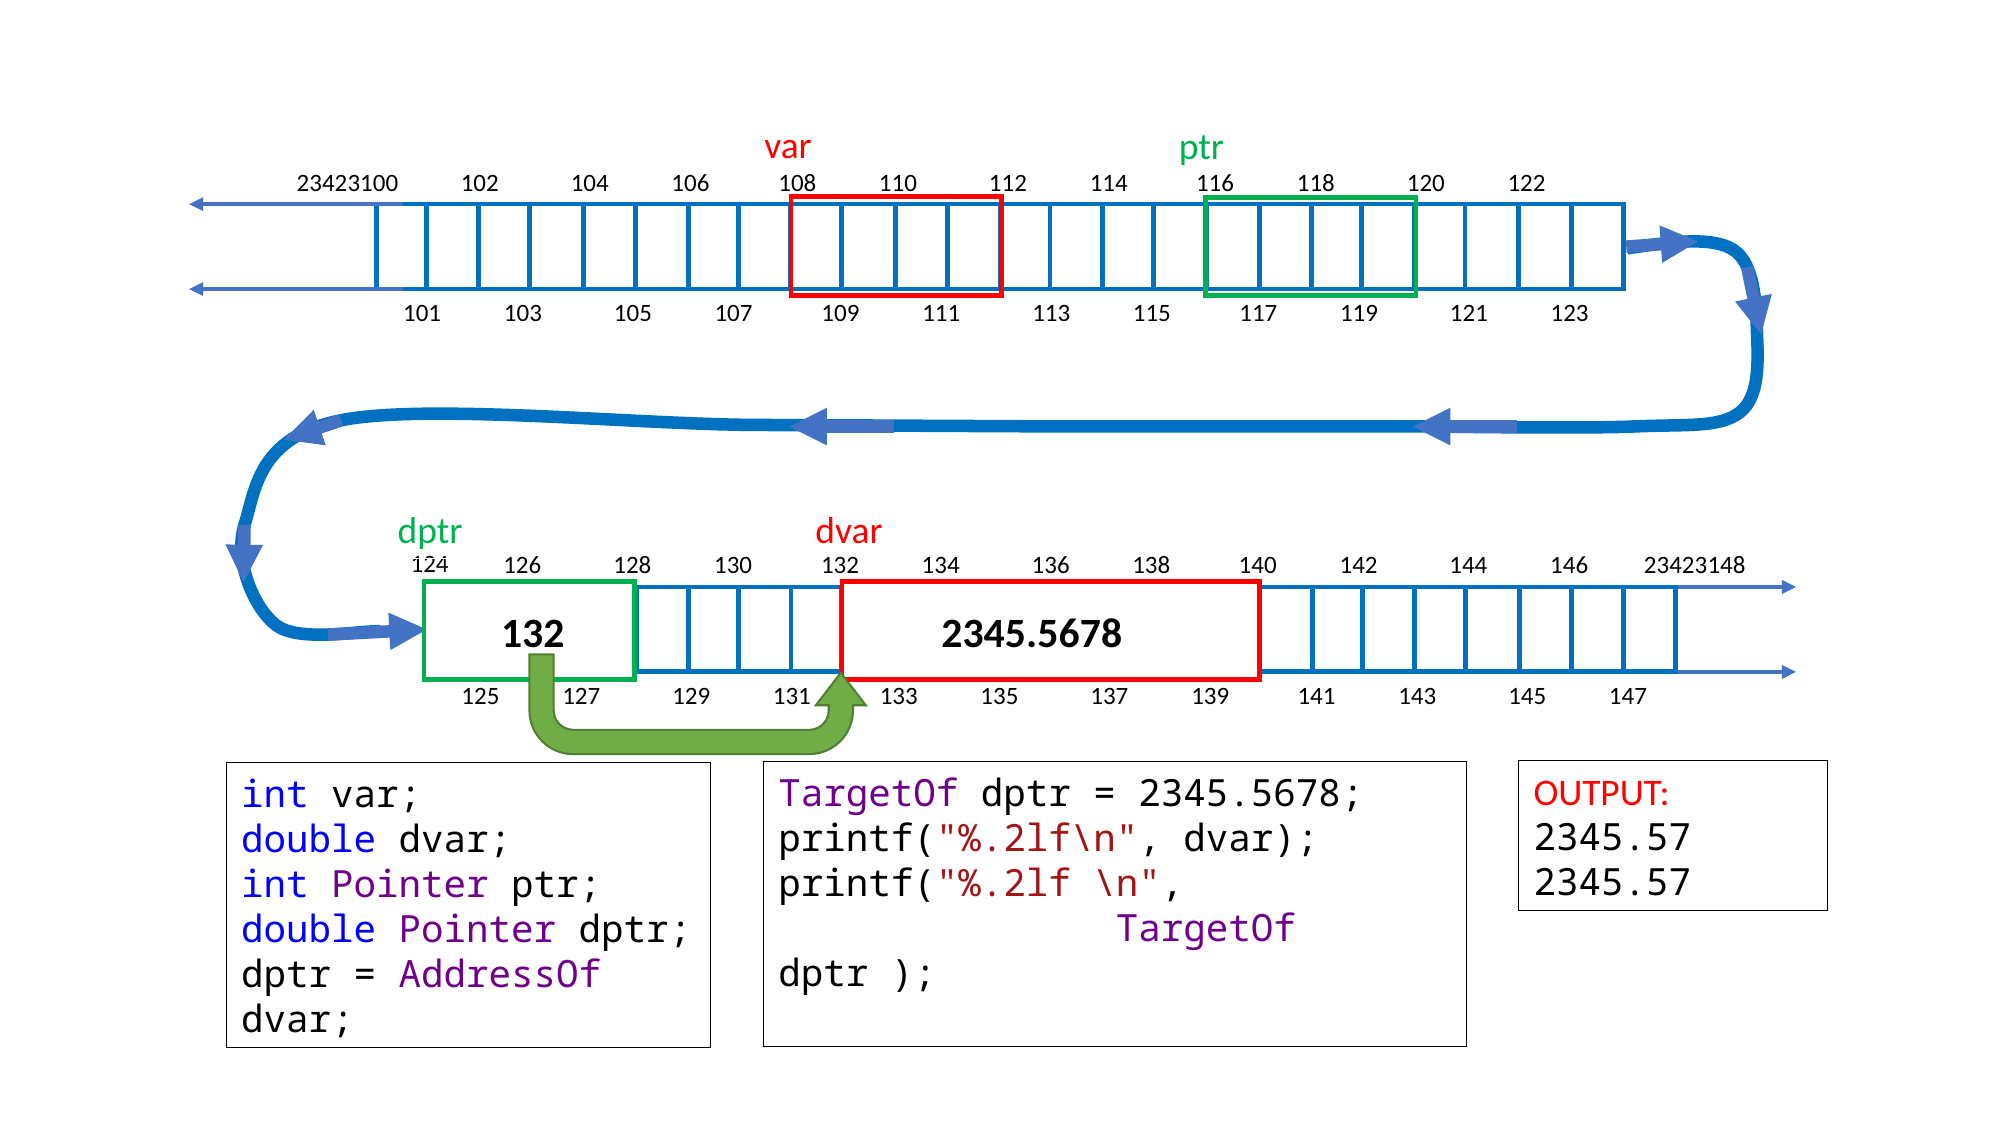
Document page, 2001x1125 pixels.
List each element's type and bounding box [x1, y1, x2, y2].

text_box [1518, 760, 1828, 911]
text_box [226, 762, 711, 1048]
text_box [1629, 541, 1775, 585]
text_box [189, 113, 1796, 756]
text_box [763, 761, 1467, 1047]
